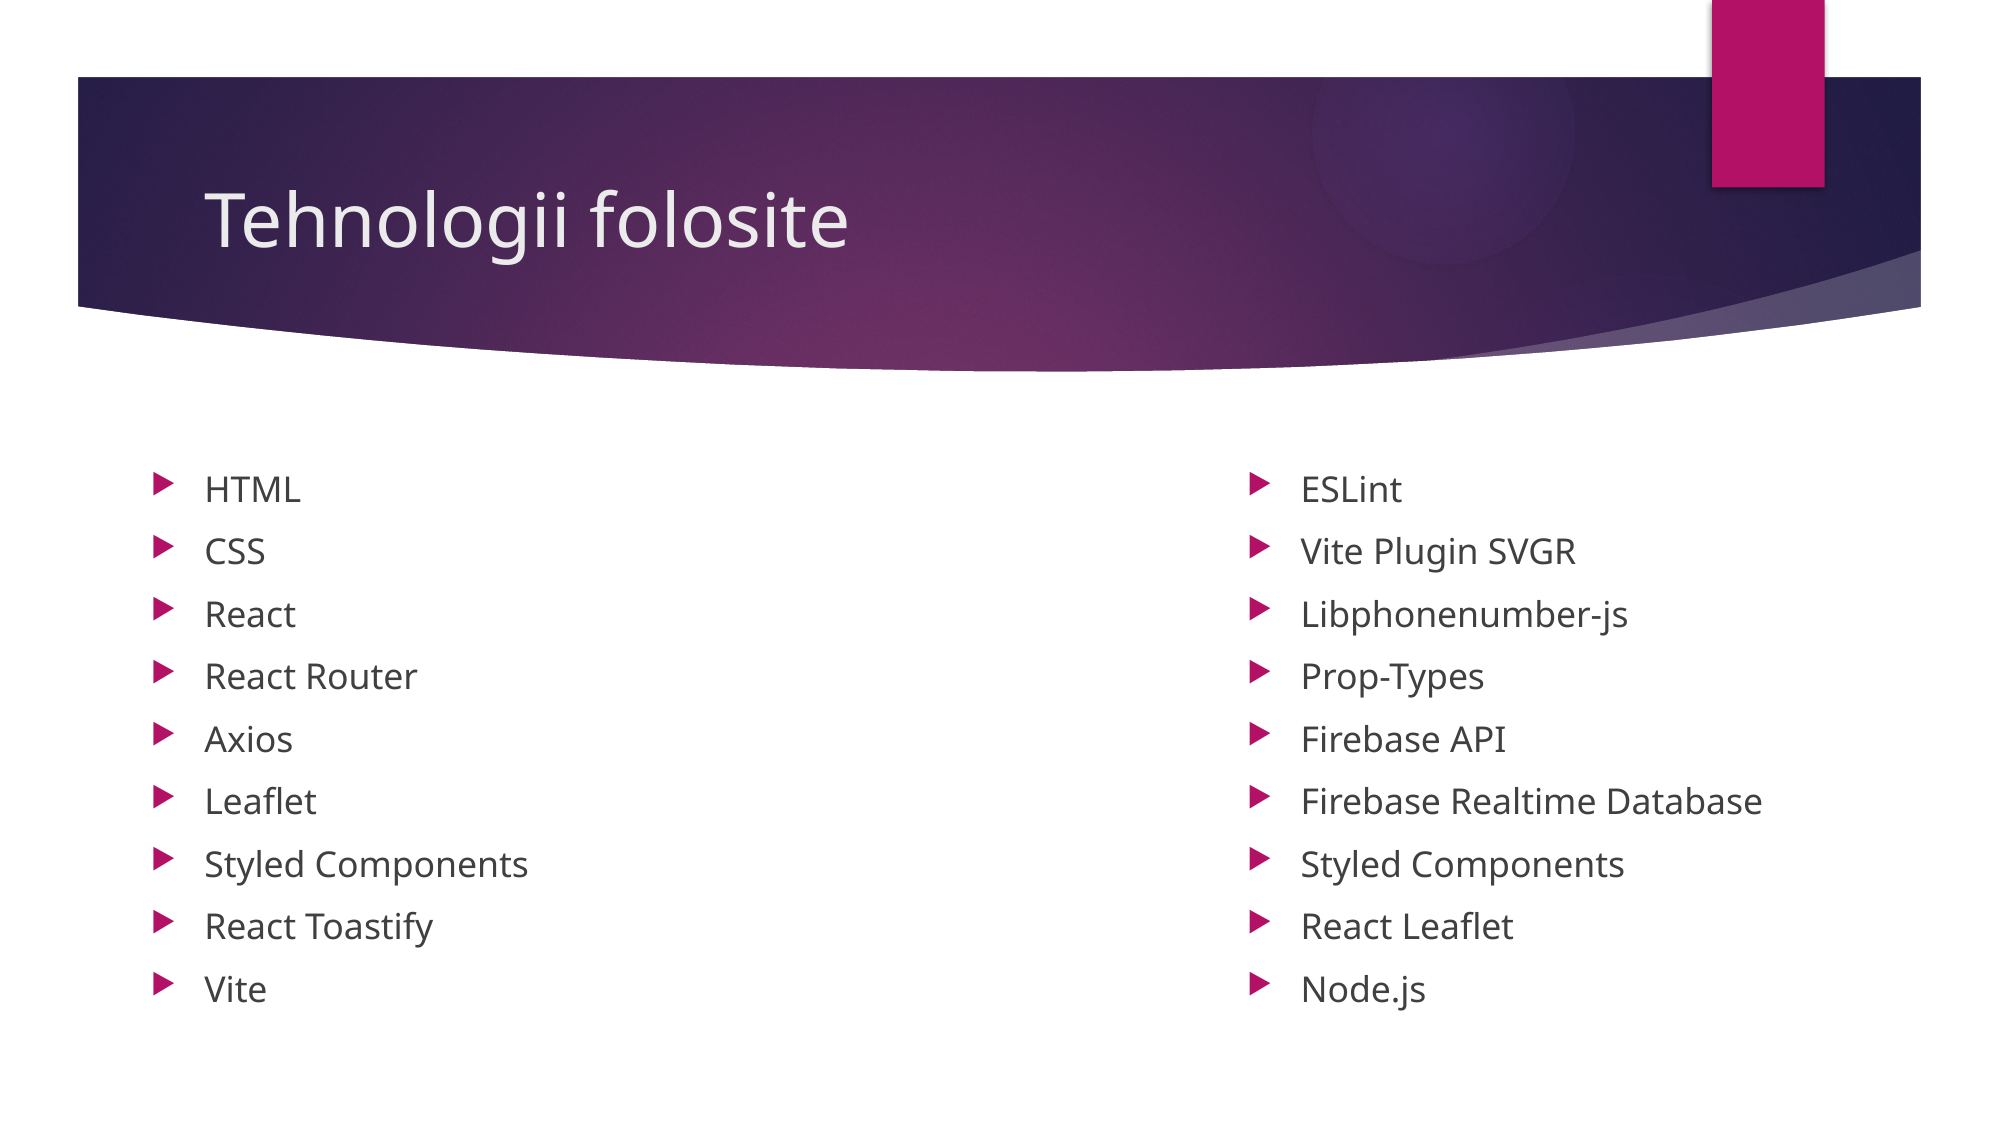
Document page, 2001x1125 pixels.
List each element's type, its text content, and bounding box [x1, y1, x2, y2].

title Tehnologii folosite [189, 159, 1627, 276]
text_box HTML CSS React React Router Axios Leaflet Styled Components React Toastify Vite [135, 459, 818, 1020]
list ESLint Vite Plugin SVGR Libphonenumber-js Prop-Types Firebase API Firebase Realtime Database Styled Components React Leaflet Node.js [1232, 459, 1915, 1020]
